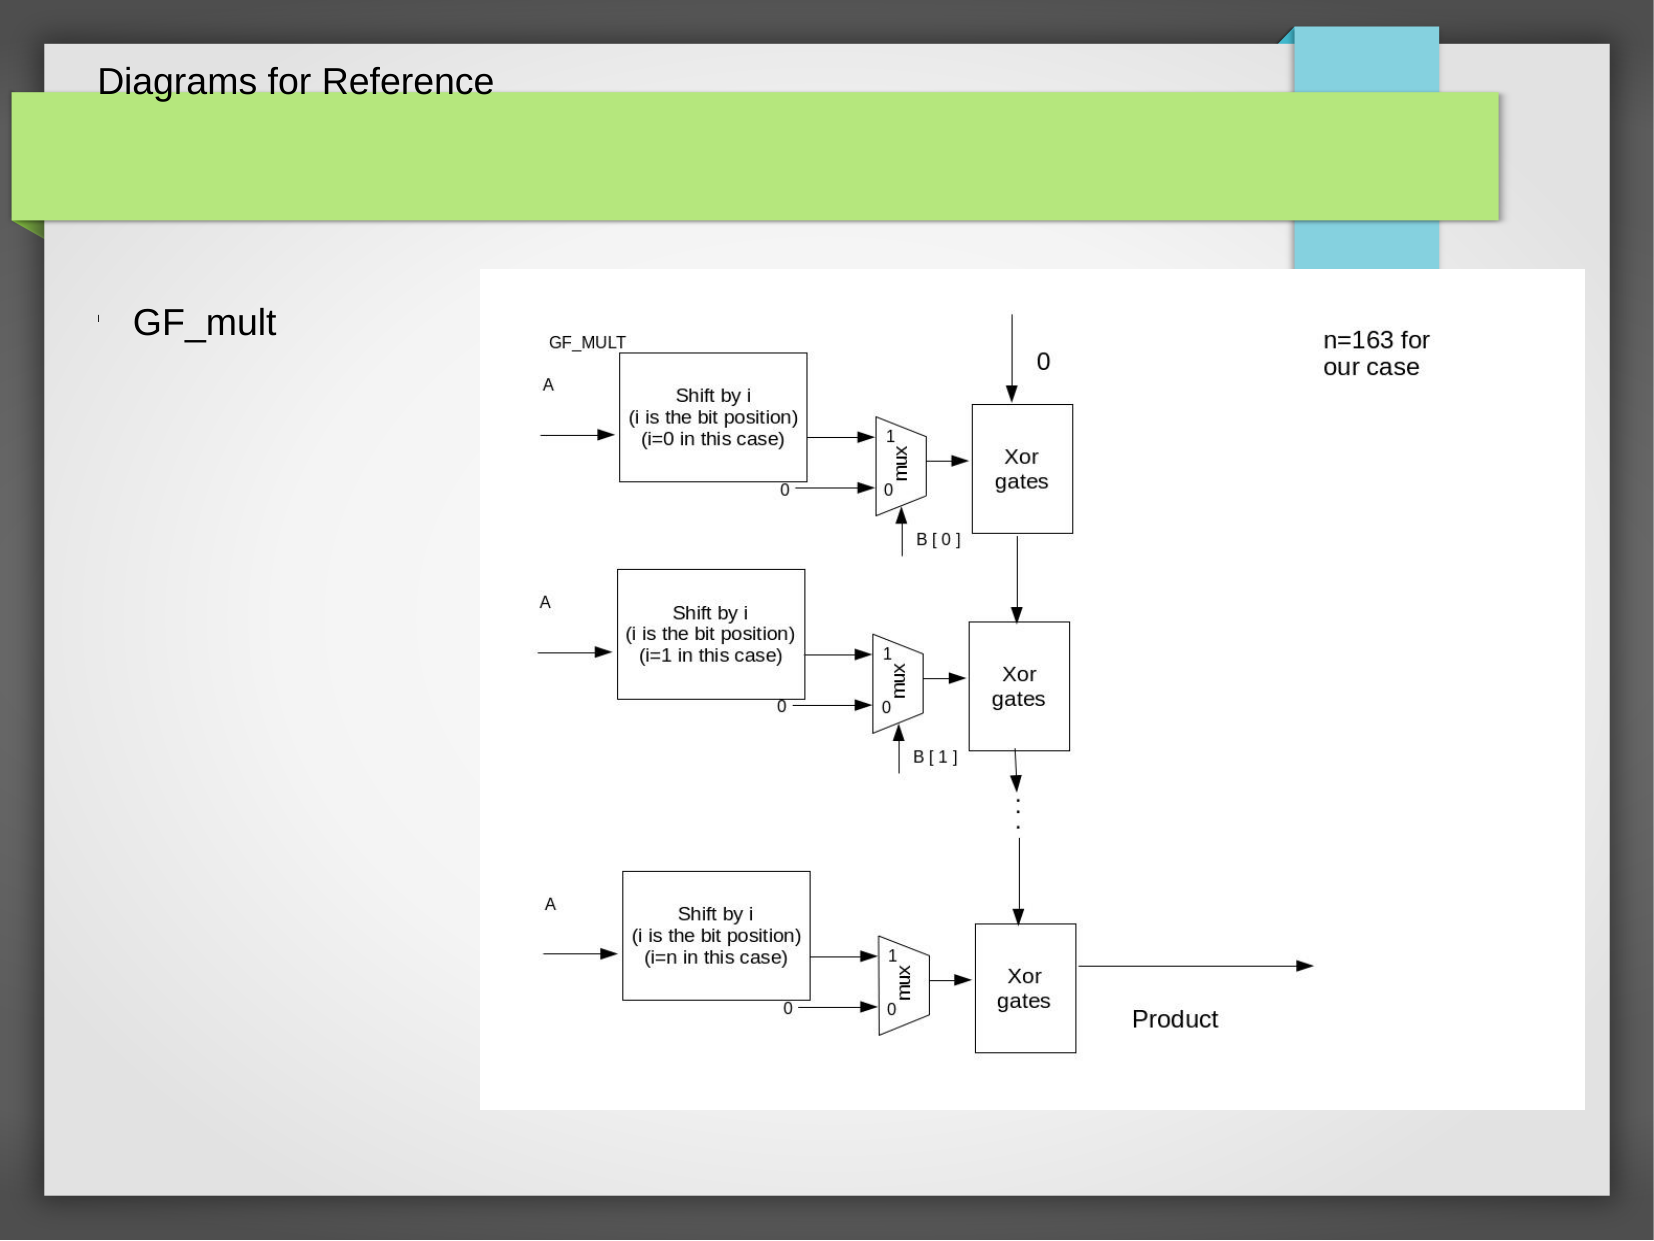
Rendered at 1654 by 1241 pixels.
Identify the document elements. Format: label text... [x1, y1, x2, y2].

text_box Diagrams for Reference [82, 49, 1571, 272]
picture [0, 0, 1654, 1240]
text_box GF_mult [82, 290, 474, 1010]
